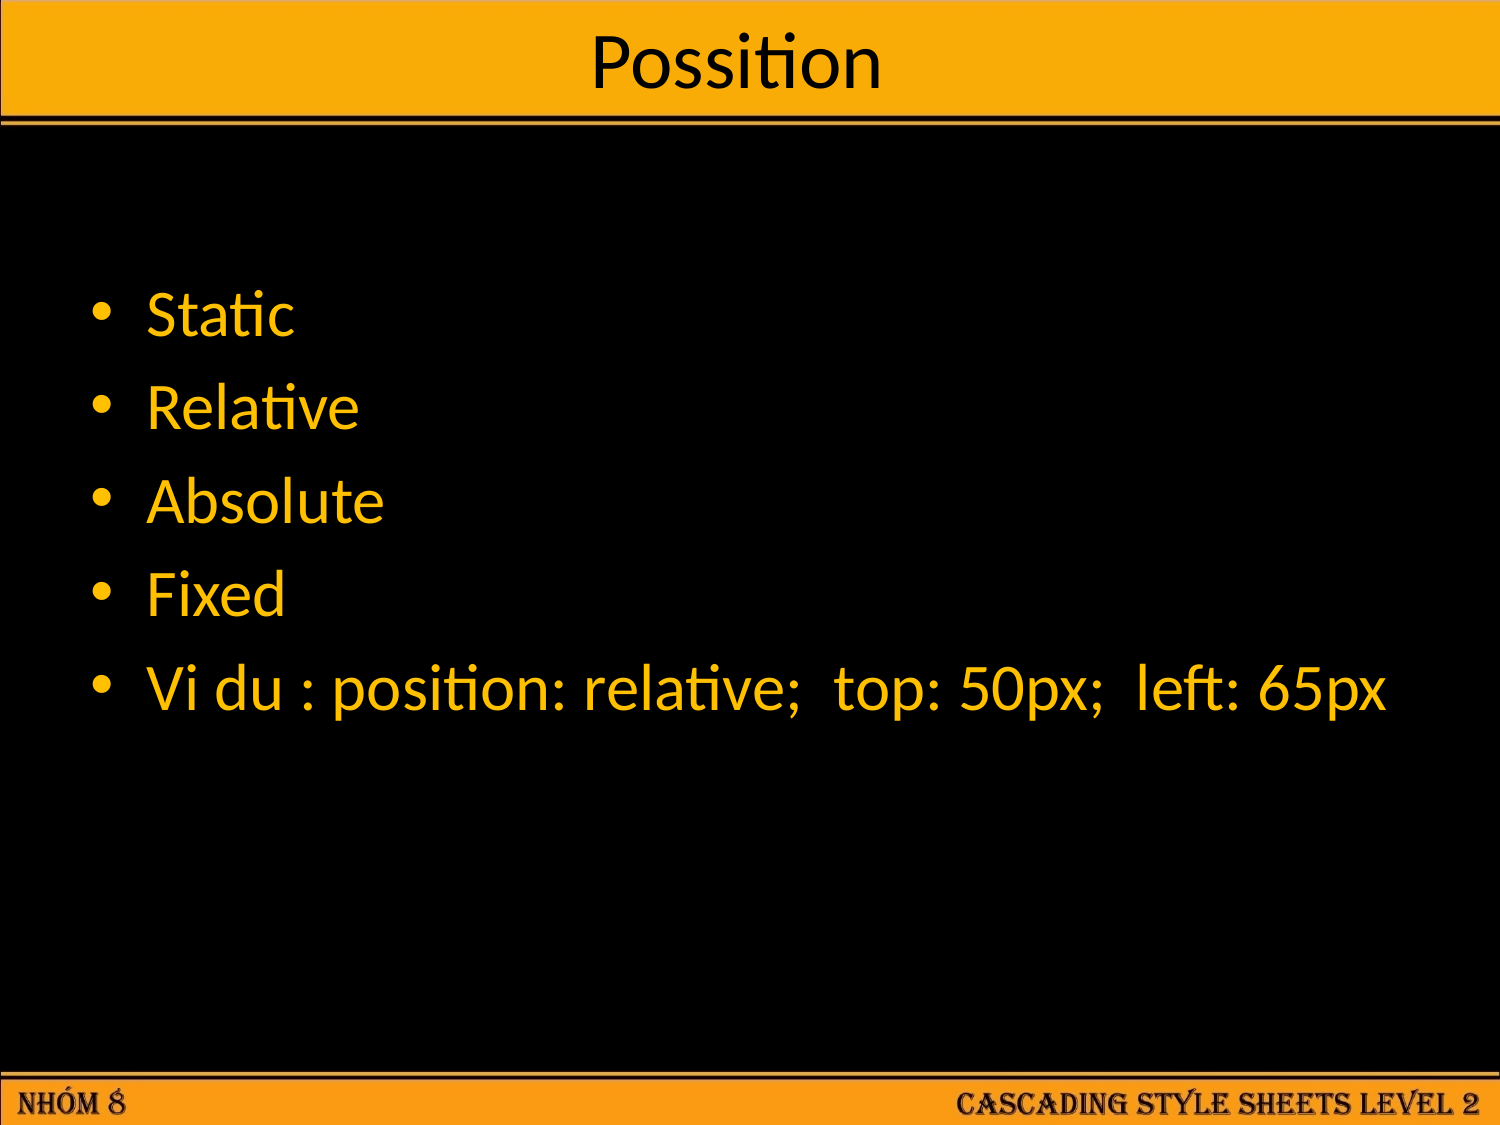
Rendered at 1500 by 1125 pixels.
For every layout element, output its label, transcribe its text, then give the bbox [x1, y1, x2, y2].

title Possition [62, 0, 1413, 113]
picture [0, 0, 1500, 1125]
list Static Relative Absolute Fixed Vi du : position: relative; top: 50px; left: 65px [75, 262, 1425, 1005]
